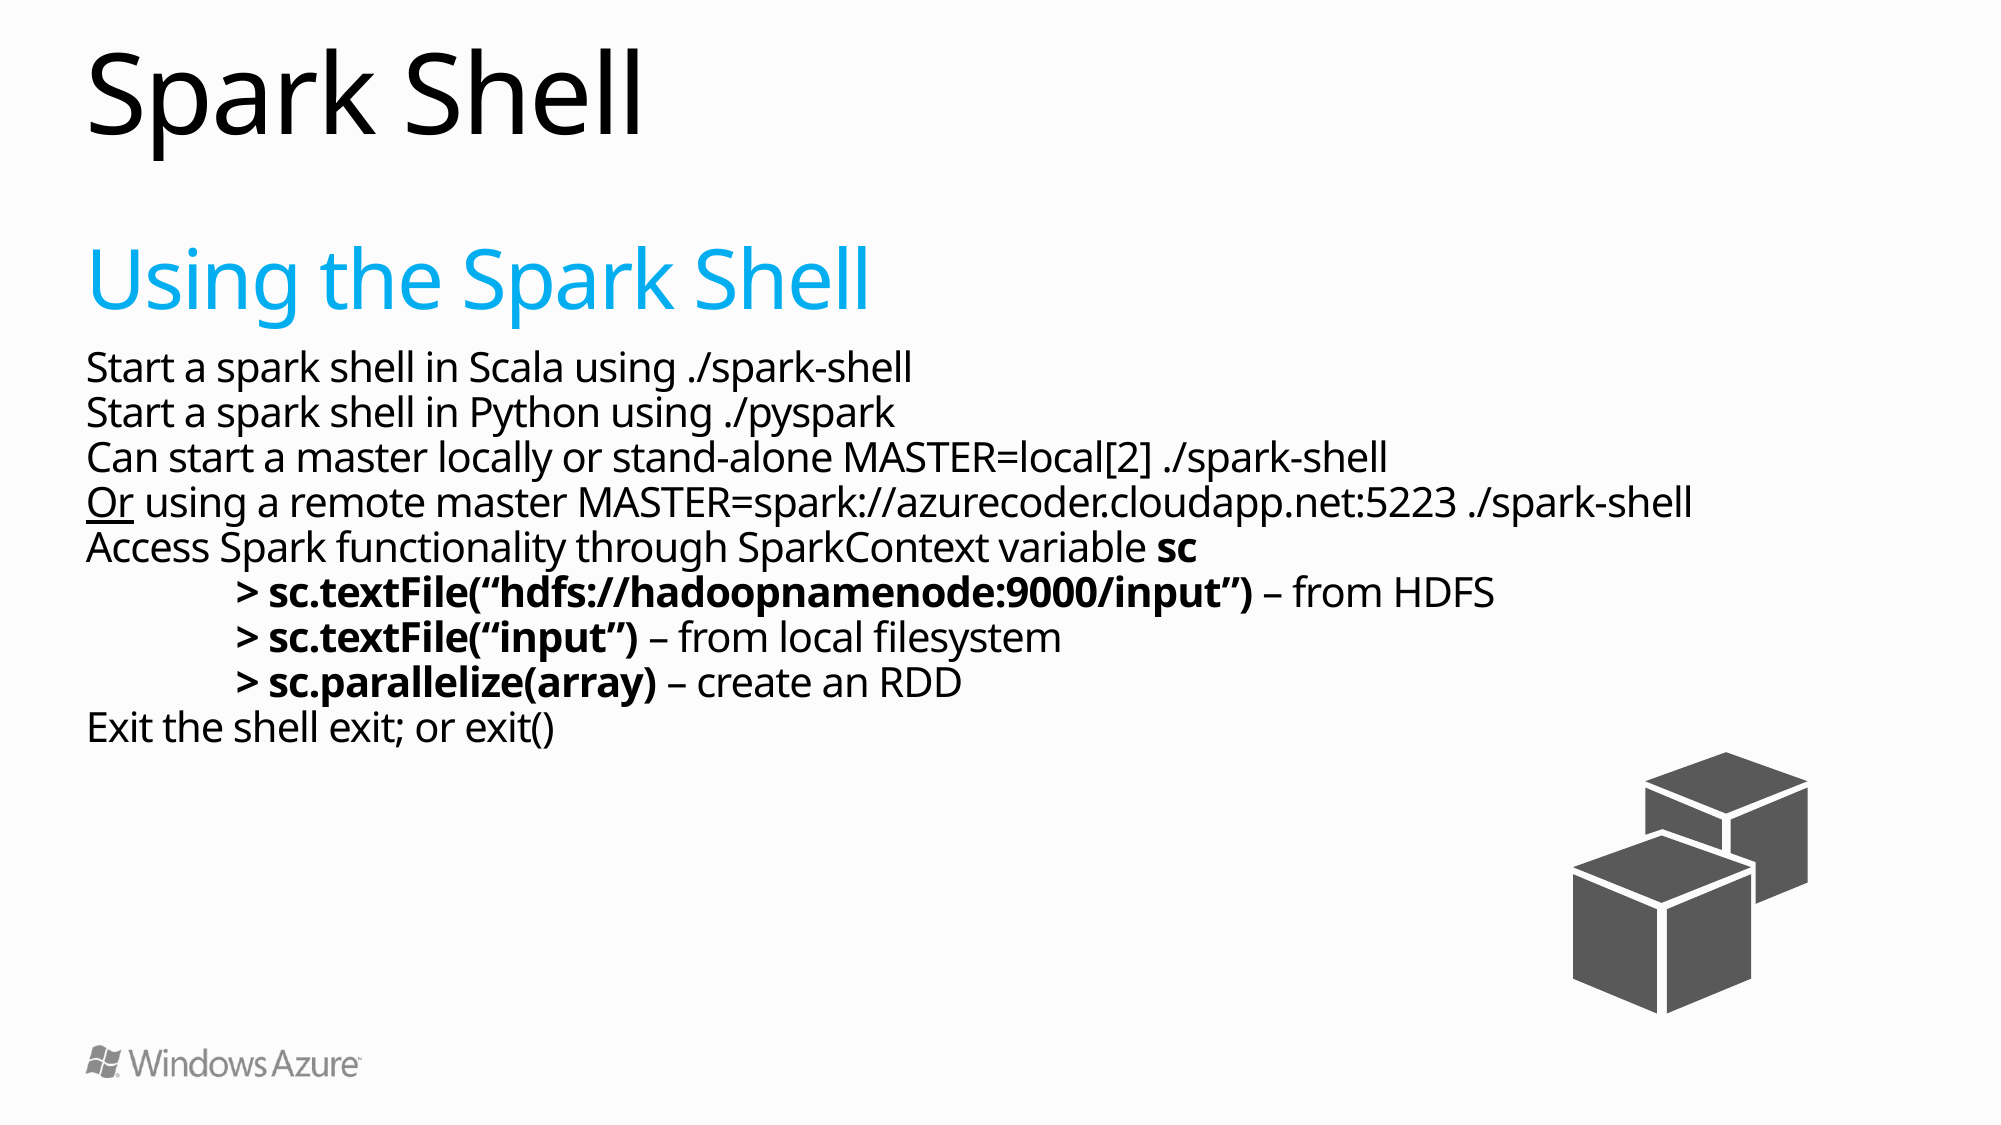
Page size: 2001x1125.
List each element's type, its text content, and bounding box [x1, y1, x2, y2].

title Spark Shell [85, 37, 1915, 161]
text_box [1572, 751, 1808, 1014]
list Using the Spark Shell Start a spark shell in Scala using ./spark-shell Start a spark shell in Python using ./pyspark Can start a master locally or stand-alone MASTER=local[2] ./spark-shell Or using a remote master MASTER=spark://azurecoder.cloudapp.net:5223 ./spark-shell Access Spark functionality through SparkContext variable sc > sc.textFile(“hdfs://hadoopnamenode:9000/input”) – from HDFS > sc.textFile(“input”) – from local filesystem > sc.parallelize(array) – create an RDD Exit the shell exit; or exit() [85, 237, 1915, 1029]
